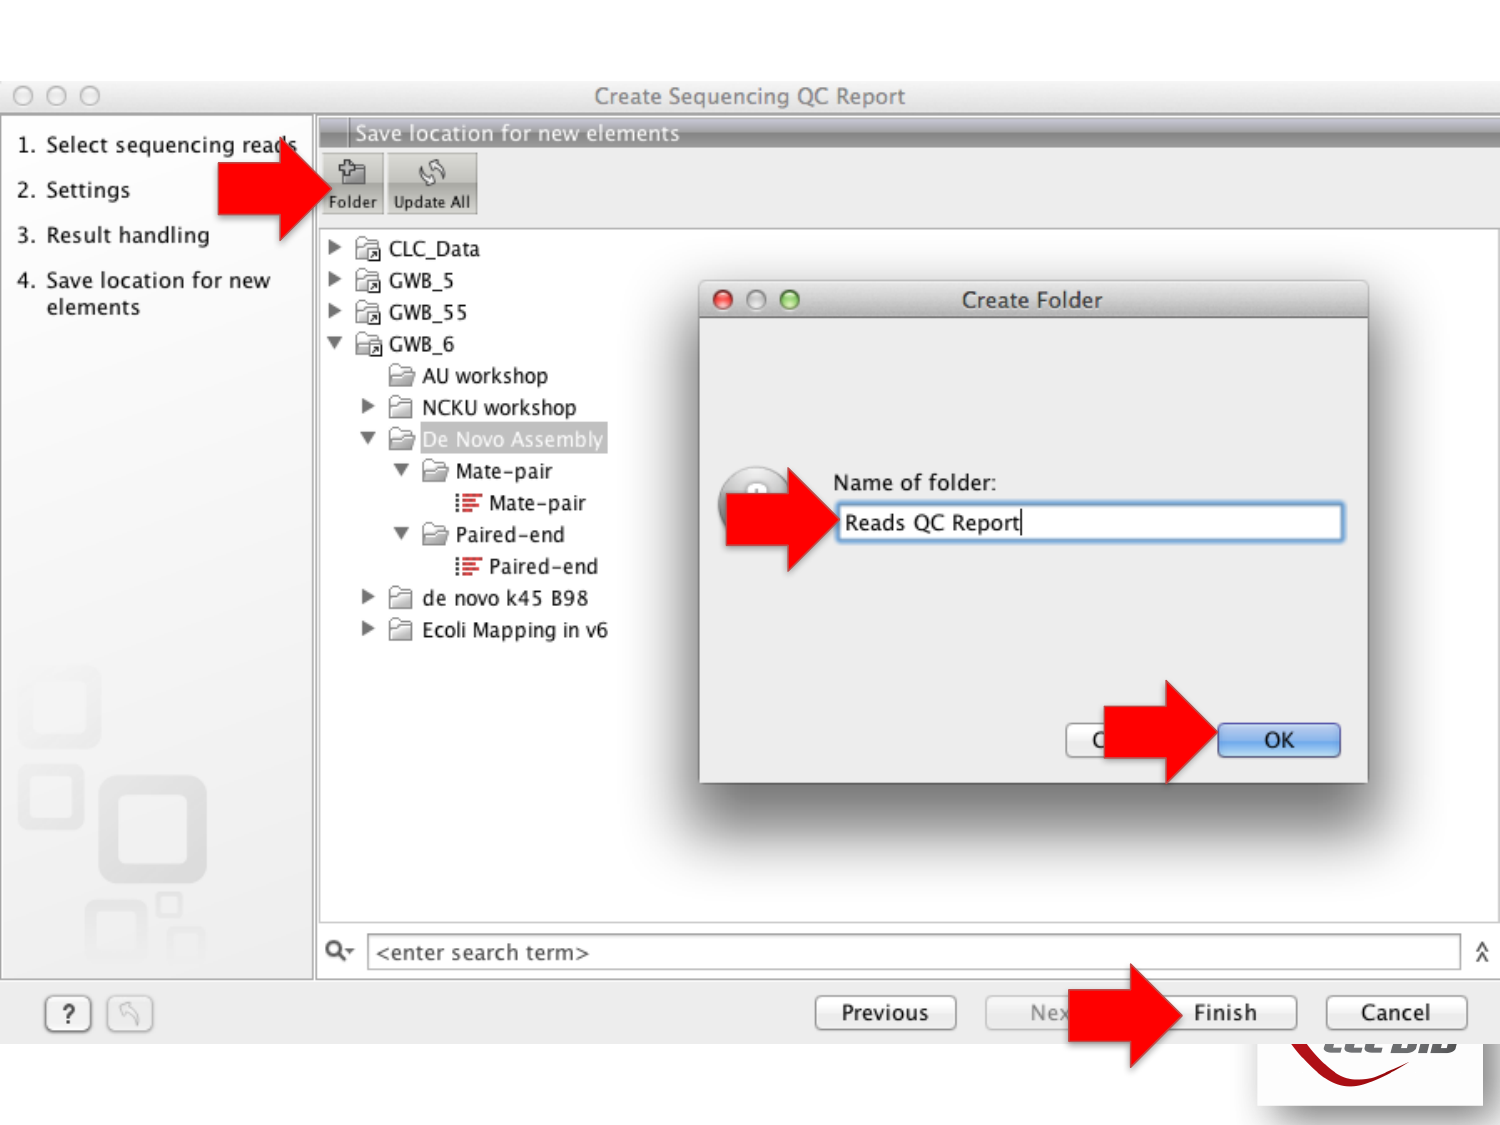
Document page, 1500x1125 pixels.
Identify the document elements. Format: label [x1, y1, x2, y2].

picture [0, 80, 1500, 1106]
text_box [1129, 1051, 1148, 1068]
